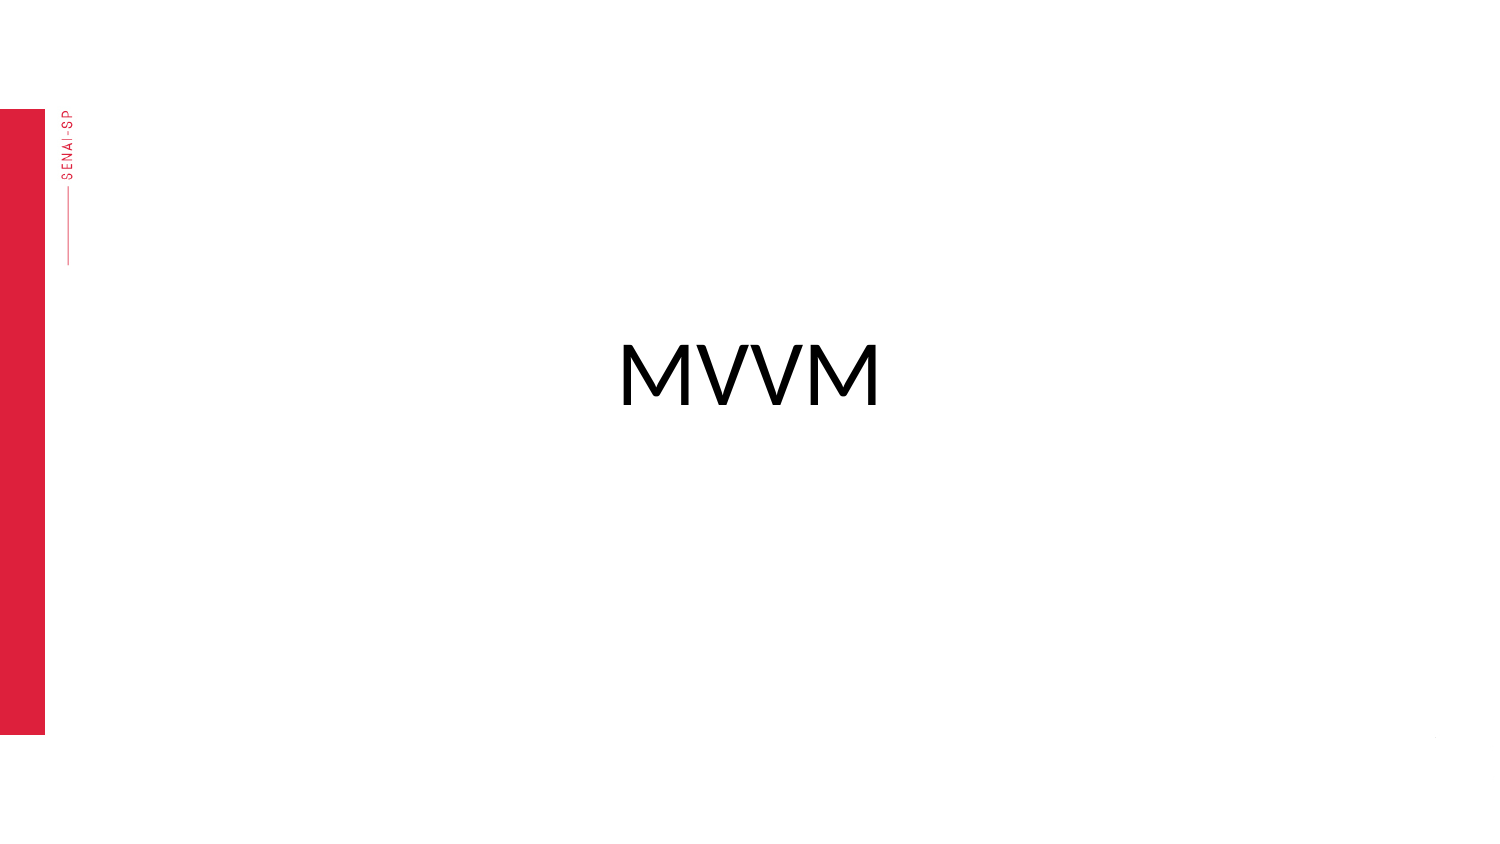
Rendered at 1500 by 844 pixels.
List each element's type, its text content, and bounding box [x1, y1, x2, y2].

picture [0, 0, 1500, 844]
title MVVM [187, 138, 1313, 432]
